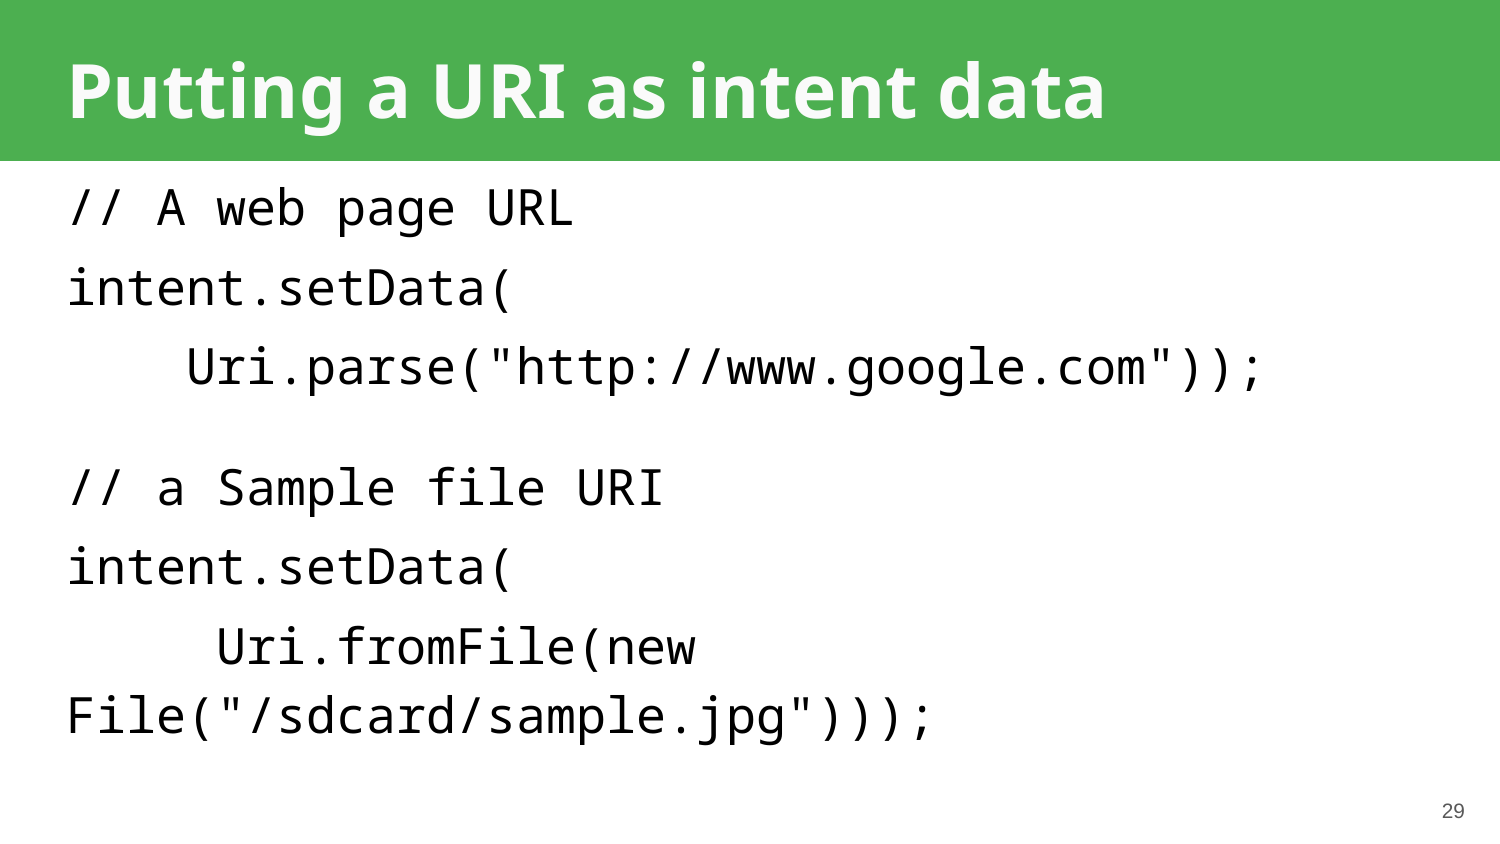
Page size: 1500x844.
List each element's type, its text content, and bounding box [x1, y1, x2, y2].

title Putting a URI as intent data [51, 28, 1449, 122]
list // A web page URL intent.setData( Uri.parse("http://www.google.com")); // a Sample file URI intent.setData( Uri.fromFile(new File("/sdcard/sample.jpg"))); [51, 151, 1449, 712]
slide_number 29 [1389, 777, 1480, 842]
